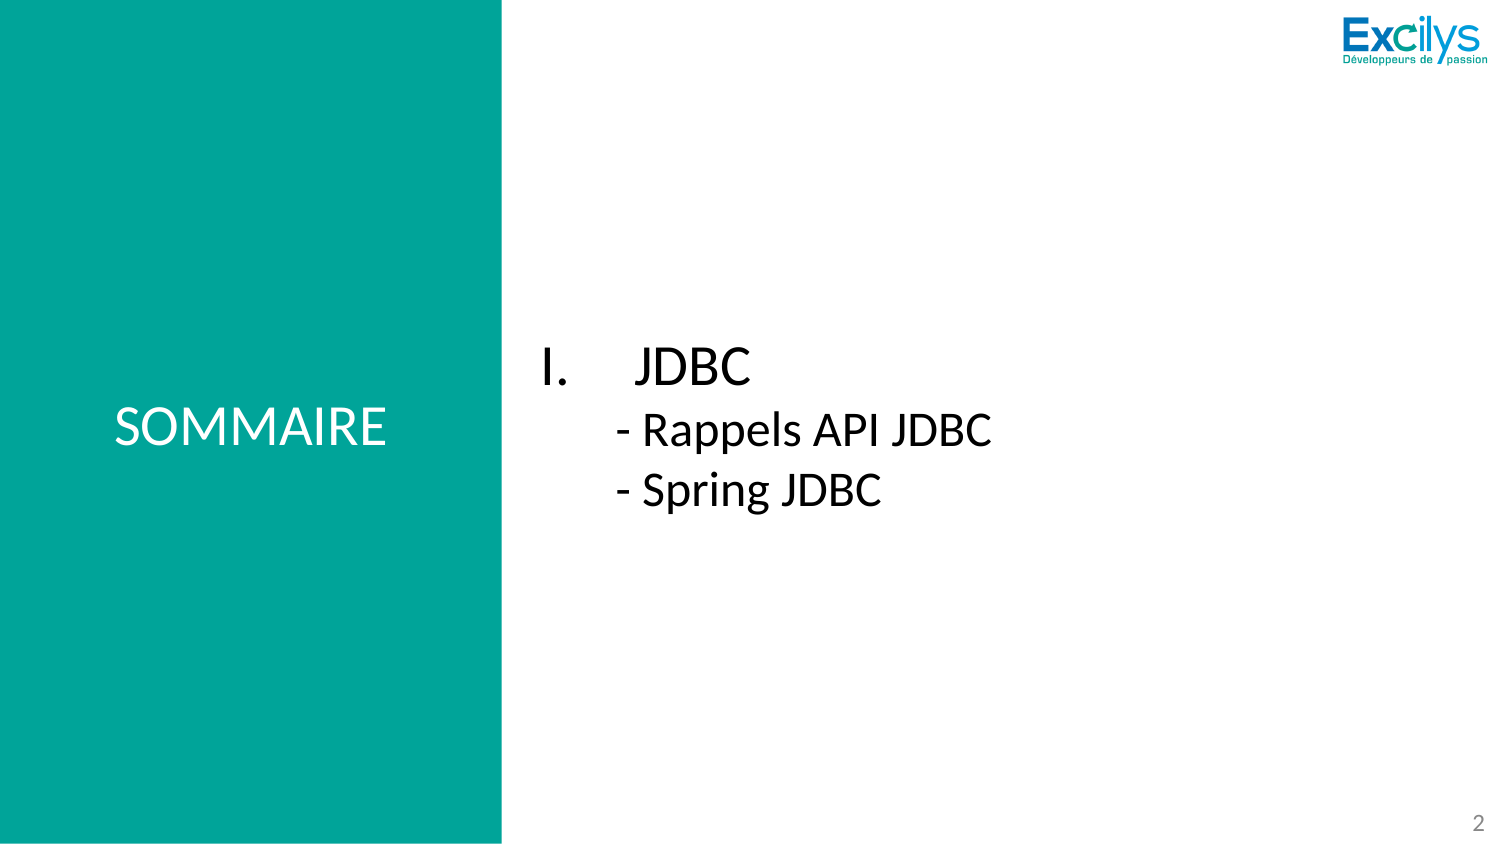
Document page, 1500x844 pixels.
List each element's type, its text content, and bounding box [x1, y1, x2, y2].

slide_number ‹#› [1316, 798, 1500, 844]
list JDBC - Rappels API JDBC - Spring JDBC [525, 0, 1500, 844]
